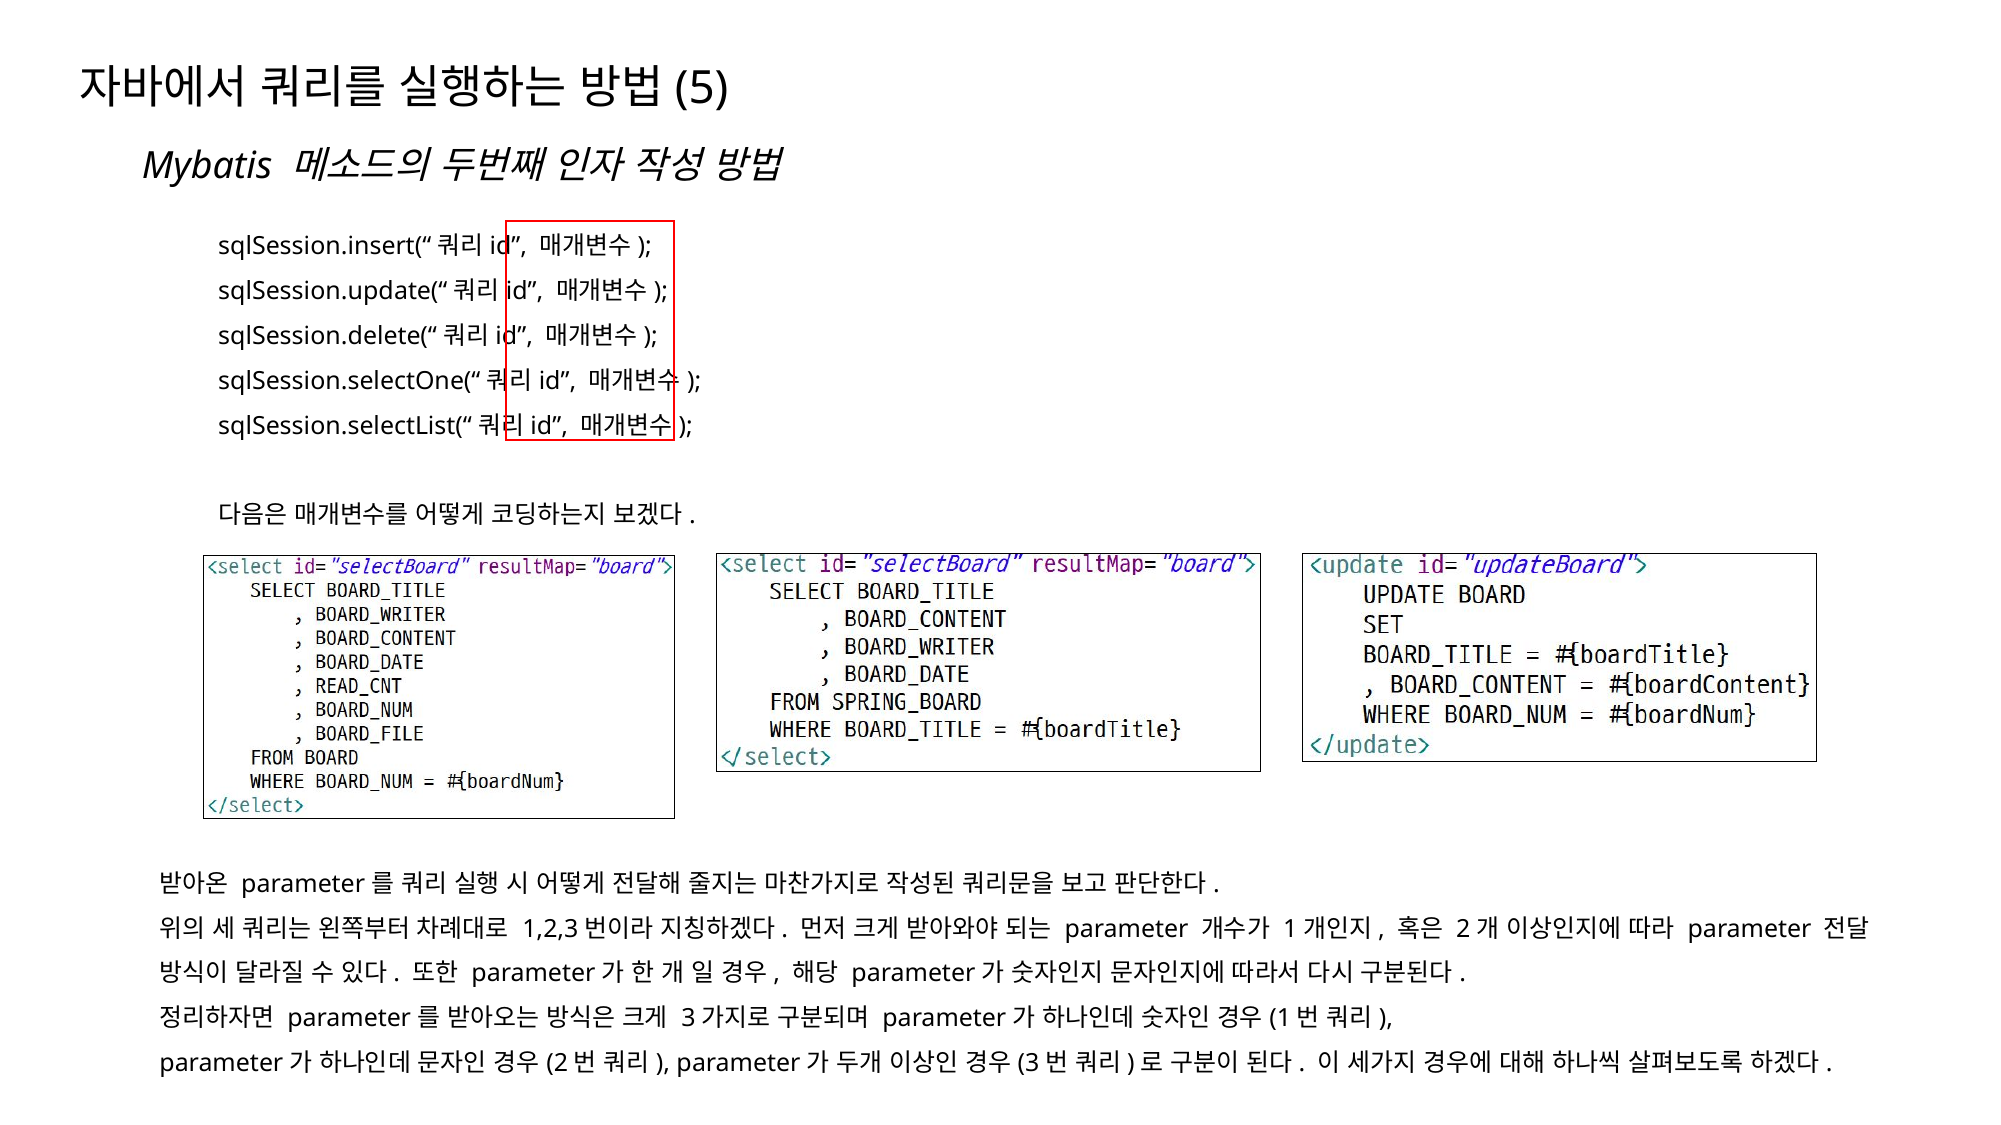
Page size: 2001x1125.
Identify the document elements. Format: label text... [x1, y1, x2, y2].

picture [716, 553, 1261, 772]
picture [203, 555, 675, 819]
text_box 자바에서 쿼리를 실행하는 방법(5) [64, 50, 1829, 120]
picture [1302, 553, 1817, 762]
text_box sqlSession.insert(“쿼리id”, 매개변수); sqlSession.update(“쿼리id”, 매개변수); sqlSession.delete(“쿼리id”, 매개변수); sqlSession.selectOne(“쿼리id”, 매개변수); sqlSession.selectList(“쿼리id”, 매개변수); 다음은 매개변수를 어떻게 코딩하는지 보겠다. [203, 207, 1880, 537]
text_box 받아온 parameter를 쿼리 실행 시 어떻게 전달해 줄지는 마찬가지로 작성된 쿼리문을 보고 판단한다. 위의 세 쿼리는 왼쪽부터 차례대로 1,2,3번이라 지칭하겠다. 먼저 크게 받아와야 되는 parameter 개수가 1개인지, 혹은 2개 이상인지에 따라 parameter 전달 방식이 달라질 수 있다. 또한 parameter가 한 개 일 경우, 해당 parameter가 숫자인지 문자인지에 따라서 다시 구분된다. 정리하자면 parameter를 받아오는 방식은 크게 3가지로 구분되며 parameter가 하나인데 숫자인 경우(1번 쿼리), parameter가 하나인데 문자인 경우(2번 쿼리), parameter가 두개 이상인 경우(3번 쿼리)로 구분이 된다. 이 세가지 경우에 대해 하나씩 살펴보도록 하겠다. [144, 844, 1908, 1085]
text_box [505, 220, 675, 441]
text_box Mybatis 메소드의 두번째 인자 작성 방법 [127, 133, 1611, 194]
